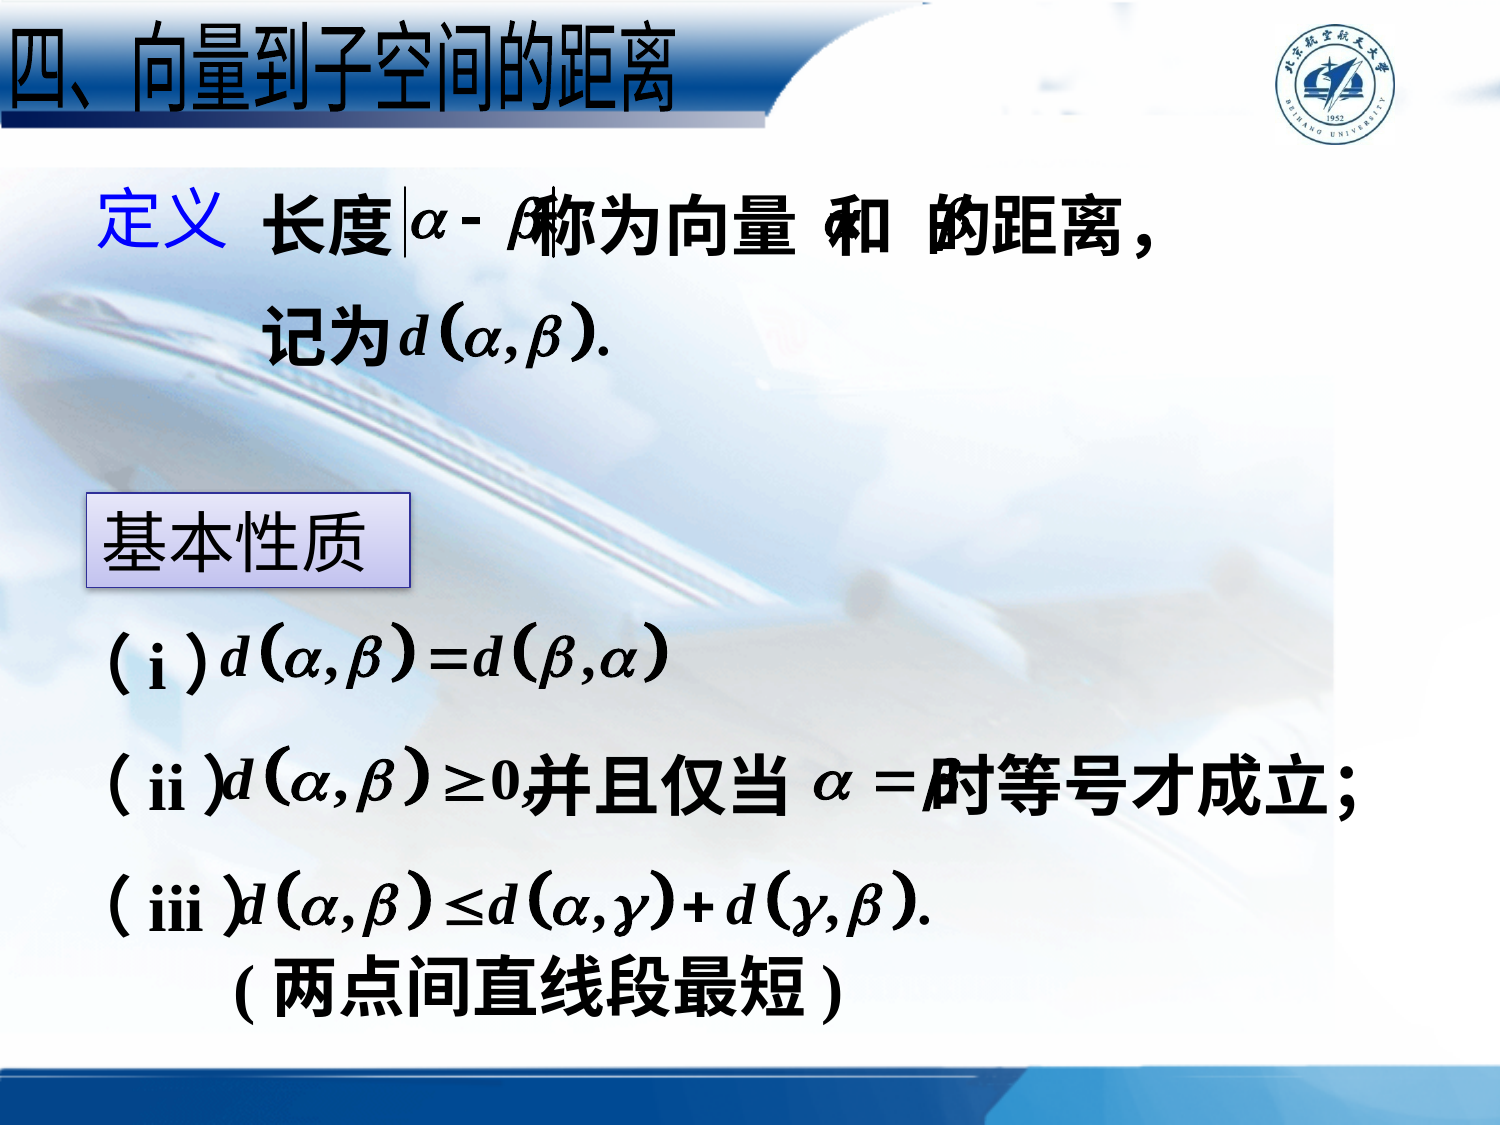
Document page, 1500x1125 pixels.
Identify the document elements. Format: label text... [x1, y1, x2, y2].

text_box 定义 [80, 169, 258, 265]
picture [0, 0, 1500, 1125]
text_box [245, 175, 1243, 272]
text_box 基本性质 [86, 492, 411, 588]
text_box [245, 287, 663, 381]
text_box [50, 735, 1454, 833]
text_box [50, 619, 669, 706]
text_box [51, 855, 1430, 1034]
